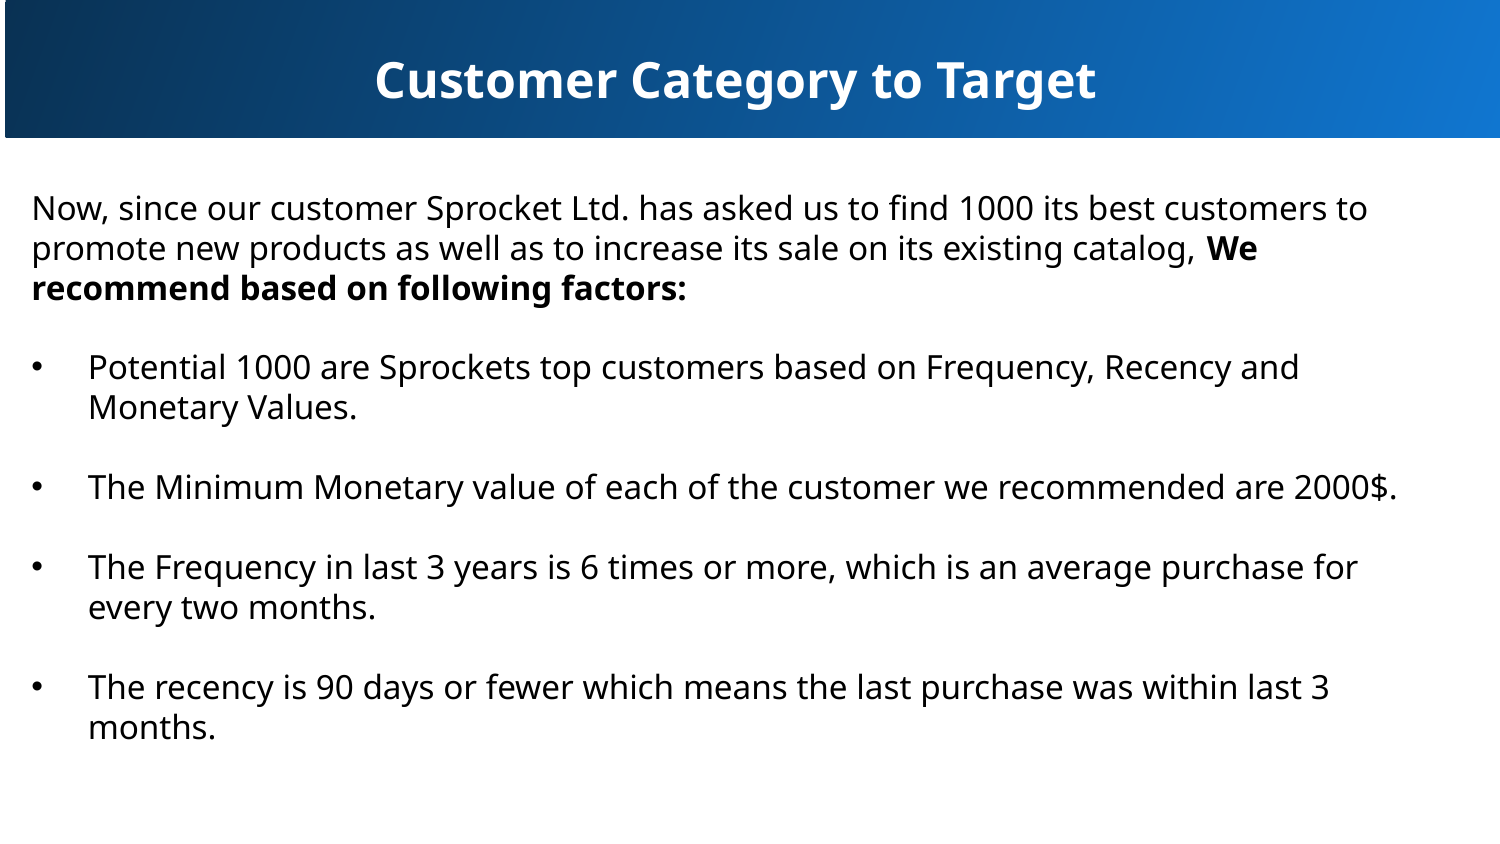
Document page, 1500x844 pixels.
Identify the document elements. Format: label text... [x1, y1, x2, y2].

text_box Customer Category to Target [33, 33, 1439, 124]
text_box [5, 0, 1500, 138]
text_box Now, since our customer Sprocket Ltd. has asked us to find 1000 its best customers to promote new products as well as to increase its sale on its existing catalog, We recommend based on following factors: Potential 1000 are Sprockets top customers based on Frequency, Recency and Monetary Values. The Minimum Monetary value of each of the customer we recommended are 2000$. The Frequency in last 3 years is 6 times or more, which is an average purchase for every two months. The recency is 90 days or fewer which means the last purchase was within last 3 months. [16, 171, 1422, 761]
text_box [33, 355, 556, 426]
